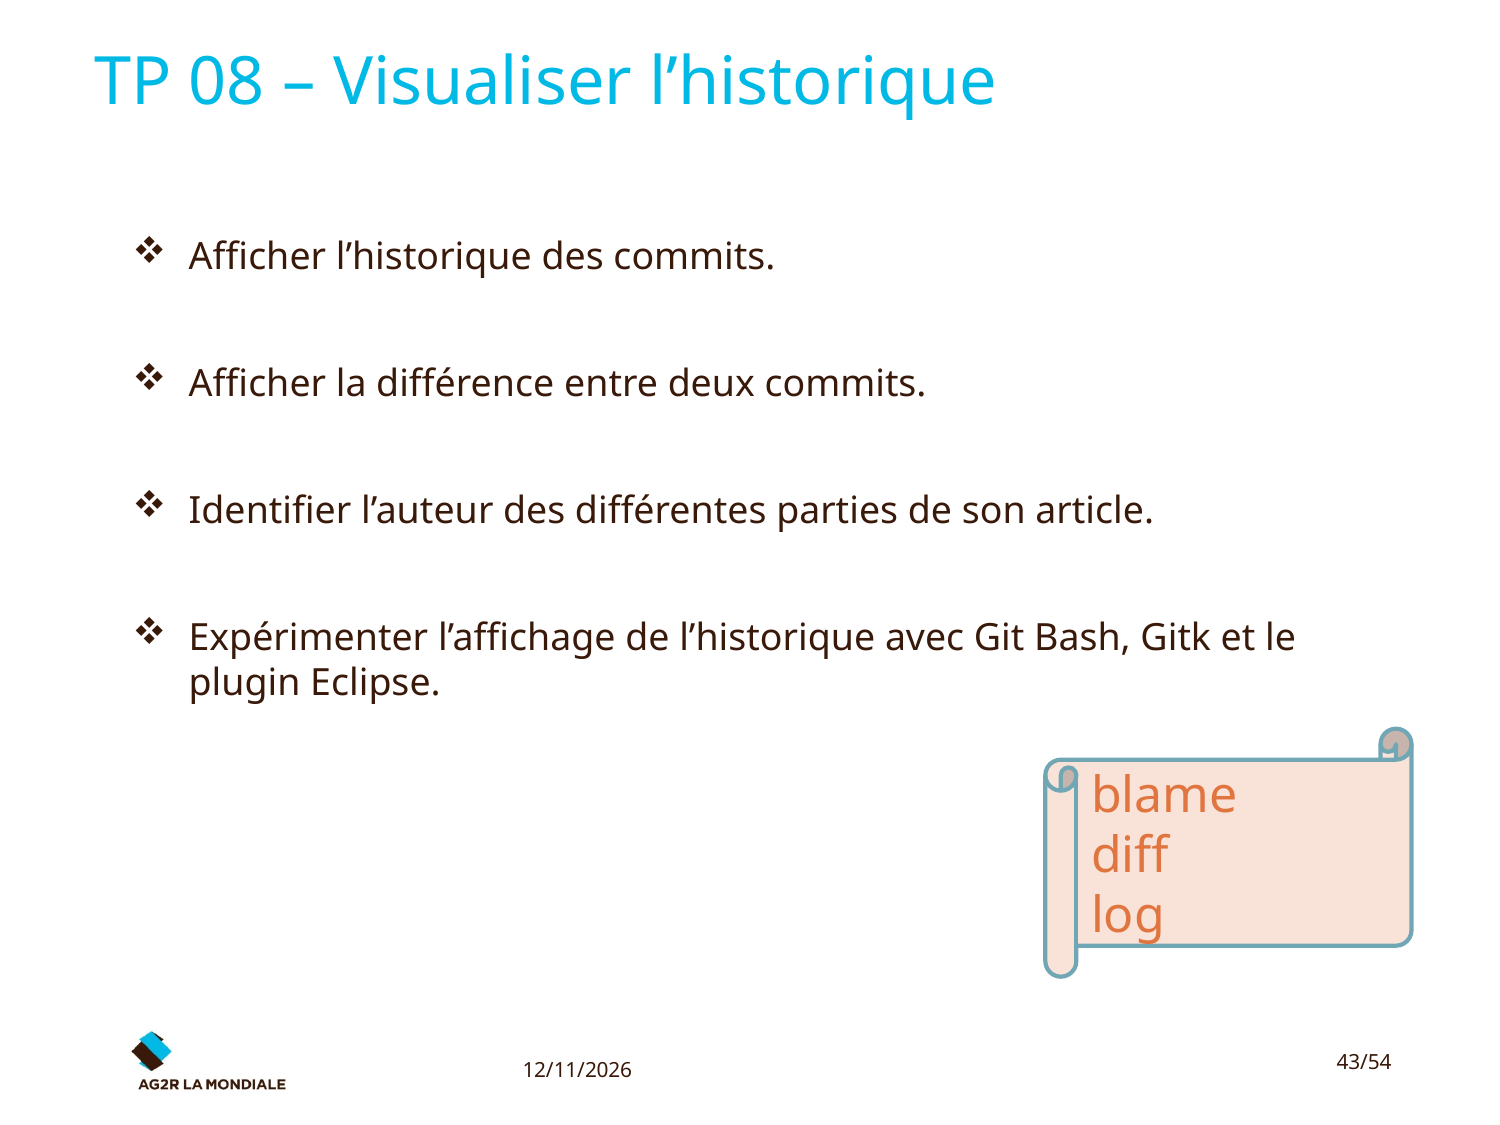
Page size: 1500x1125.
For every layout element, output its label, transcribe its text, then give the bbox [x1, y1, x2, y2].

picture [123, 1023, 293, 1097]
slide_number 43/54 [1178, 1048, 1392, 1102]
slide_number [507, 1048, 685, 1102]
text_box blame diff log [1043, 726, 1414, 979]
title TP 08 – Visualiser l’historique [94, 37, 1407, 225]
list Afficher l’historique des commits. Afficher la différence entre deux commits. Identifier l’auteur des différentes parties de son article. Expérimenter l’affichage de l’historique avec Git Bash, Gitk et le plugin Eclipse. [98, 231, 1412, 907]
